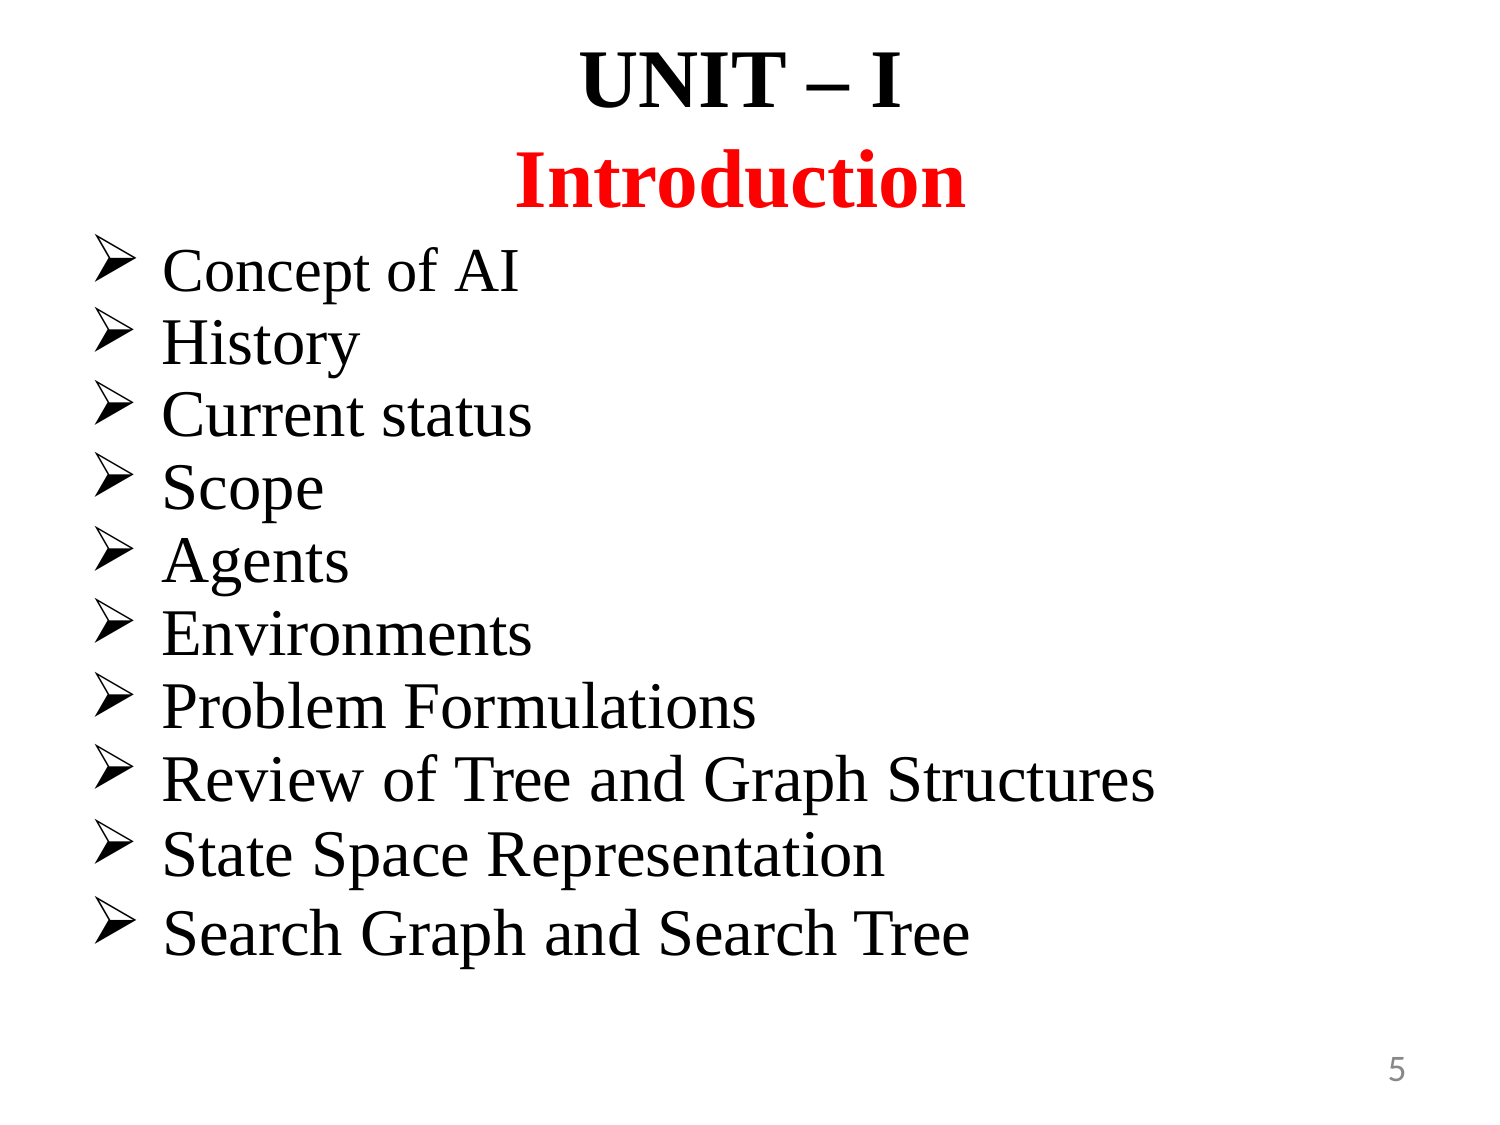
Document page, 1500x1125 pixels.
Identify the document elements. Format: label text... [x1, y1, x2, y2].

title UNIT – I Introduction [511, 22, 970, 225]
slide_number 5 [1381, 1051, 1432, 1125]
text_box Concept of AI History Current status Scope Agents Environments Problem Formulations Review of Tree and Graph Structures State Space Representation Search Graph and Search Tree [87, 229, 1158, 969]
